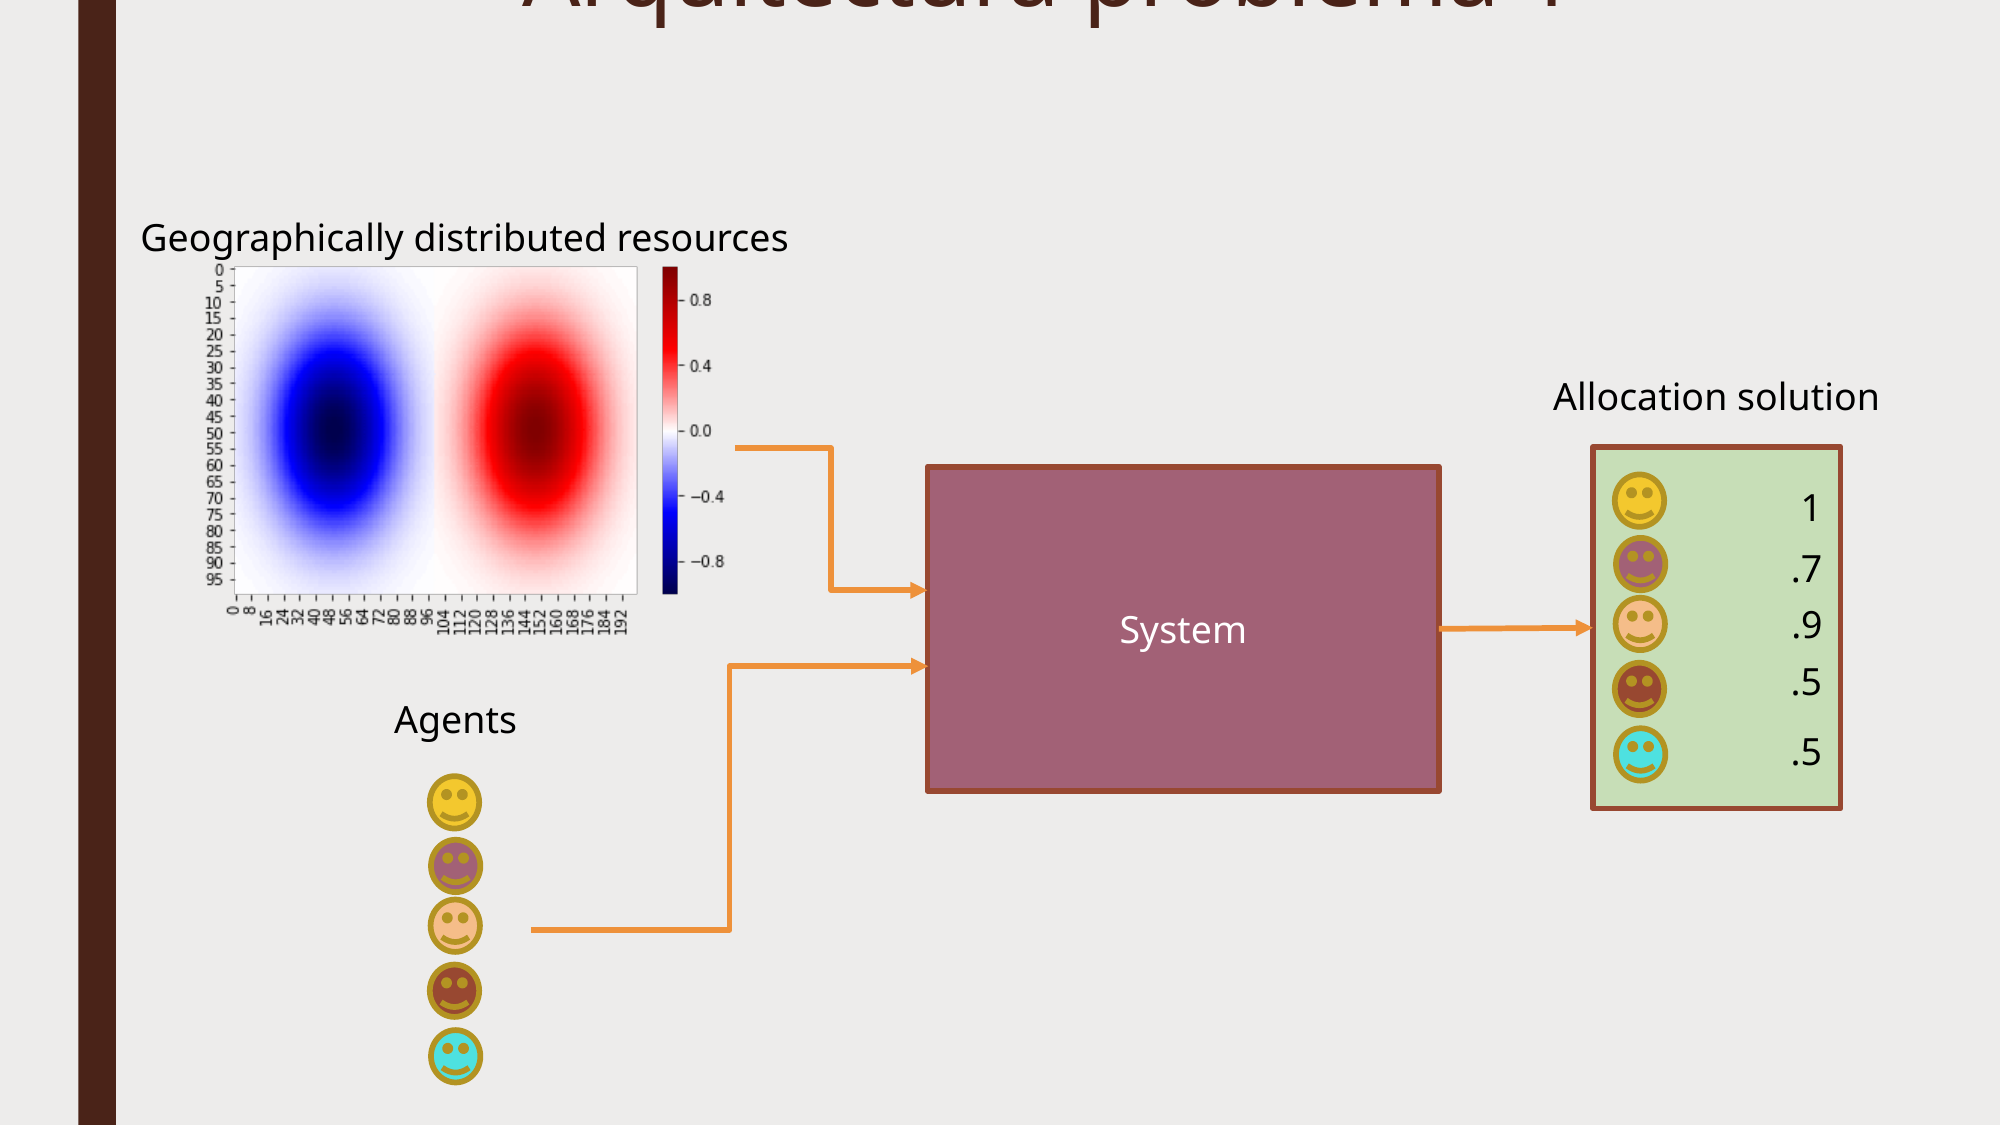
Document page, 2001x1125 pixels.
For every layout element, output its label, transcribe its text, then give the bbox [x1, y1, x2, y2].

text_box 1 [1785, 476, 1837, 537]
text_box [1613, 535, 1669, 594]
text_box [428, 836, 484, 896]
picture [194, 252, 735, 645]
text_box [426, 773, 483, 832]
title Arquitectura problema 1 [262, 0, 1838, 165]
text_box Geographically distributed resources [125, 206, 804, 266]
text_box [426, 961, 483, 1020]
text_box Agents [379, 688, 530, 749]
text_box .5 [1775, 650, 1837, 710]
text_box [428, 1027, 484, 1086]
text_box [1611, 471, 1668, 530]
text_box .5 [1775, 720, 1837, 780]
text_box [1612, 594, 1668, 653]
text_box [427, 896, 483, 955]
text_box Allocation solution [1538, 365, 1896, 426]
text_box .7 [1776, 537, 1838, 593]
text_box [734, 448, 928, 591]
text_box .9 [1776, 593, 1838, 654]
text_box [1613, 725, 1669, 784]
text_box System [925, 464, 1442, 794]
text_box [1611, 659, 1668, 718]
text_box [530, 666, 929, 931]
text_box [1590, 444, 1843, 811]
